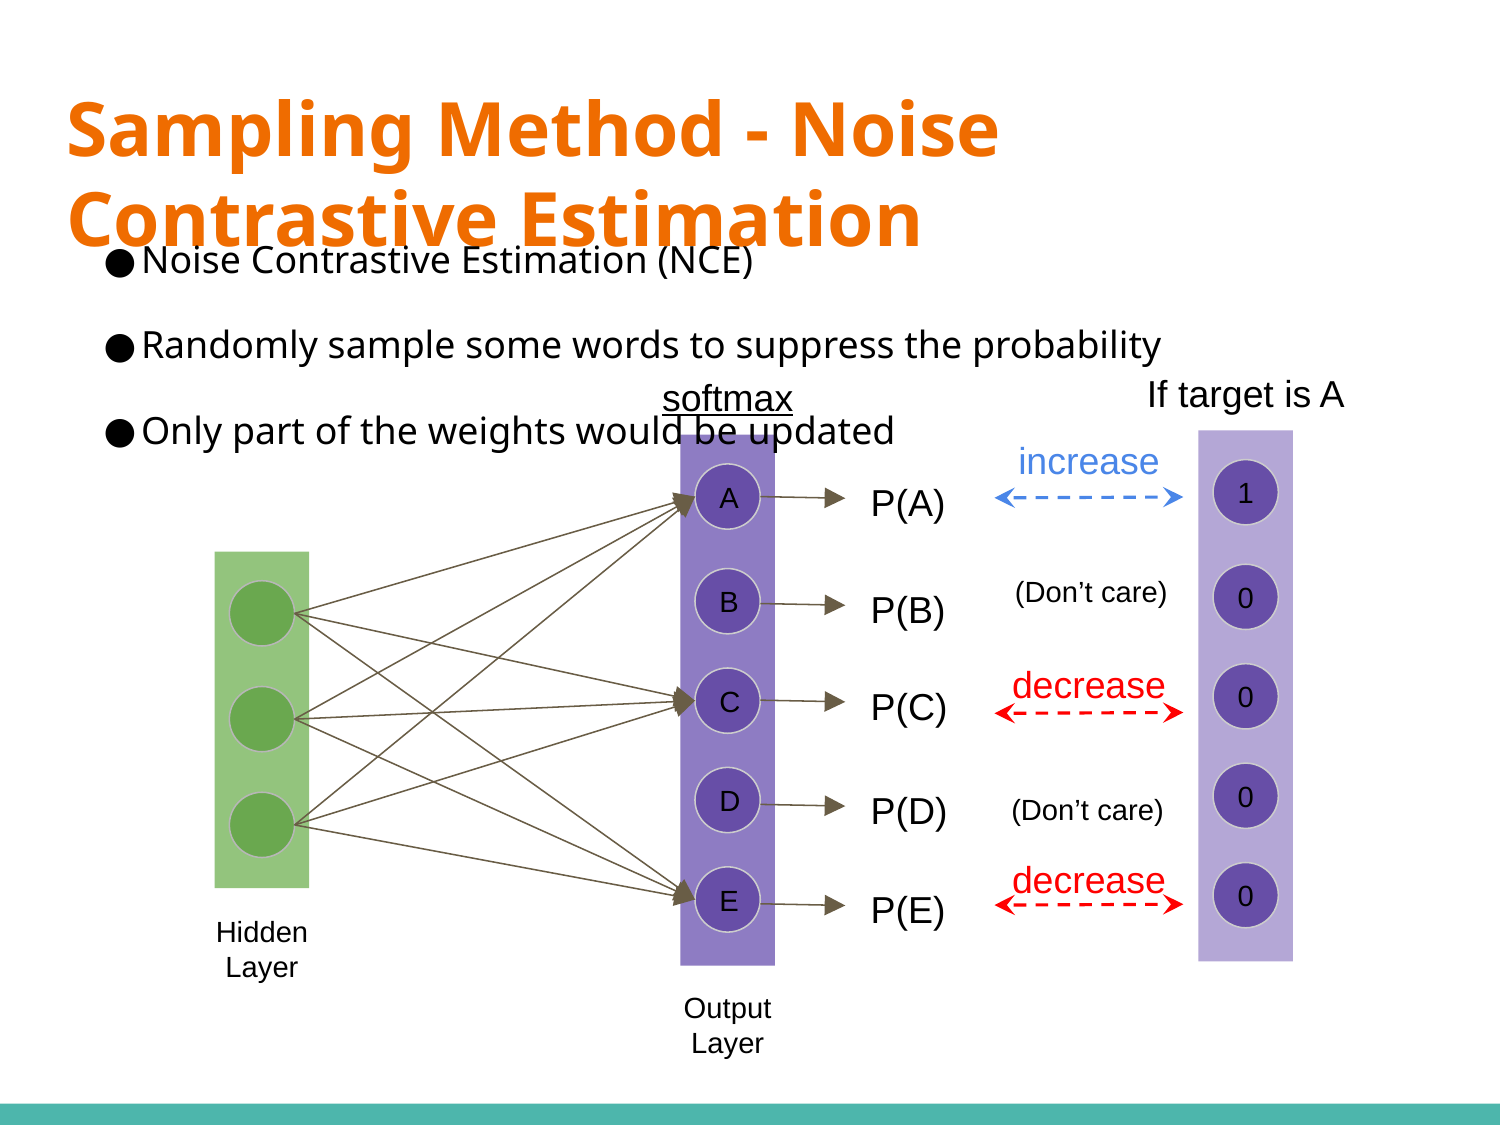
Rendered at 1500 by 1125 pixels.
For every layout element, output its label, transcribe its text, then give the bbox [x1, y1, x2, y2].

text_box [294, 496, 696, 700]
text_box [294, 824, 696, 900]
list Noise Contrastive Estimation (NCE) Randomly sample some words to suppress the probability Only part of the weights would be updated [51, 214, 1449, 1028]
text_box Output Layer [646, 1028, 809, 1062]
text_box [294, 700, 696, 824]
title Sampling Method - Noise Contrastive Estimation [51, 66, 1449, 214]
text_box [760, 699, 846, 703]
